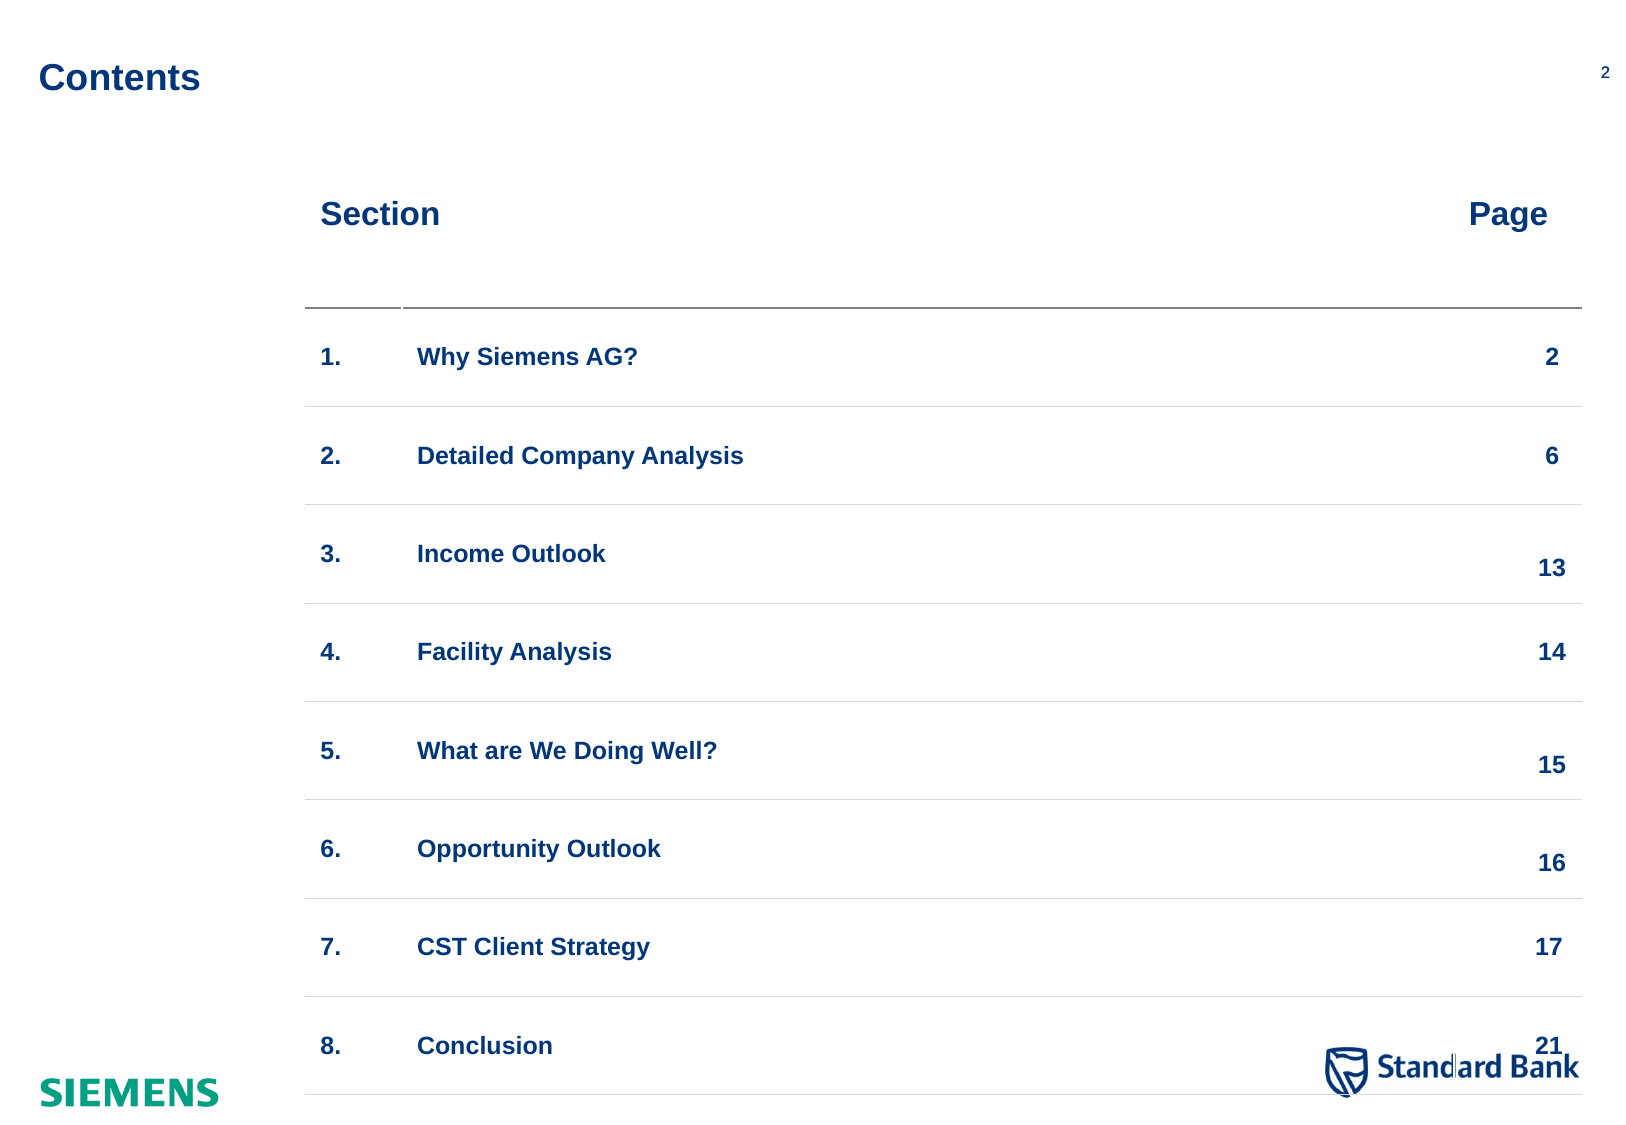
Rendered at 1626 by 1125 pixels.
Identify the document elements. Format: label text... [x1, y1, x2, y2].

table_cell 17 [1455, 899, 1580, 996]
table_cell 6 [1455, 407, 1580, 504]
table_cell 15 [1455, 702, 1580, 799]
table_cell 4. [306, 604, 401, 701]
table_header Section [306, 189, 1453, 307]
table_cell 8. [306, 997, 401, 1094]
table_cell Detailed Company Analysis [403, 407, 1453, 504]
table_cell 21 [1455, 997, 1580, 1094]
table_cell 14 [1455, 604, 1580, 701]
table_cell CST Client Strategy [403, 899, 1453, 996]
table_cell 2 [1455, 309, 1580, 406]
text_box Contents [38, 18, 1581, 106]
picture [38, 1075, 221, 1110]
table_cell 16 [1455, 800, 1580, 898]
table_cell Opportunity Outlook [403, 800, 1453, 898]
table_cell 1. [306, 309, 401, 406]
table_header Page [1455, 189, 1580, 307]
table_cell What are We Doing Well? [403, 702, 1453, 799]
table_cell 13 [1455, 505, 1580, 603]
table_cell 6. [306, 800, 401, 898]
picture [1283, 1021, 1622, 1124]
table_cell Income Outlook [403, 505, 1453, 603]
table_cell 3. [306, 505, 401, 603]
table_cell Facility Analysis [403, 604, 1453, 701]
table_cell Why Siemens AG? [403, 309, 1453, 406]
table_cell 2. [306, 407, 401, 504]
table_cell 7. [306, 899, 401, 996]
table_cell 5. [306, 702, 401, 799]
table_cell Conclusion [403, 997, 1453, 1094]
